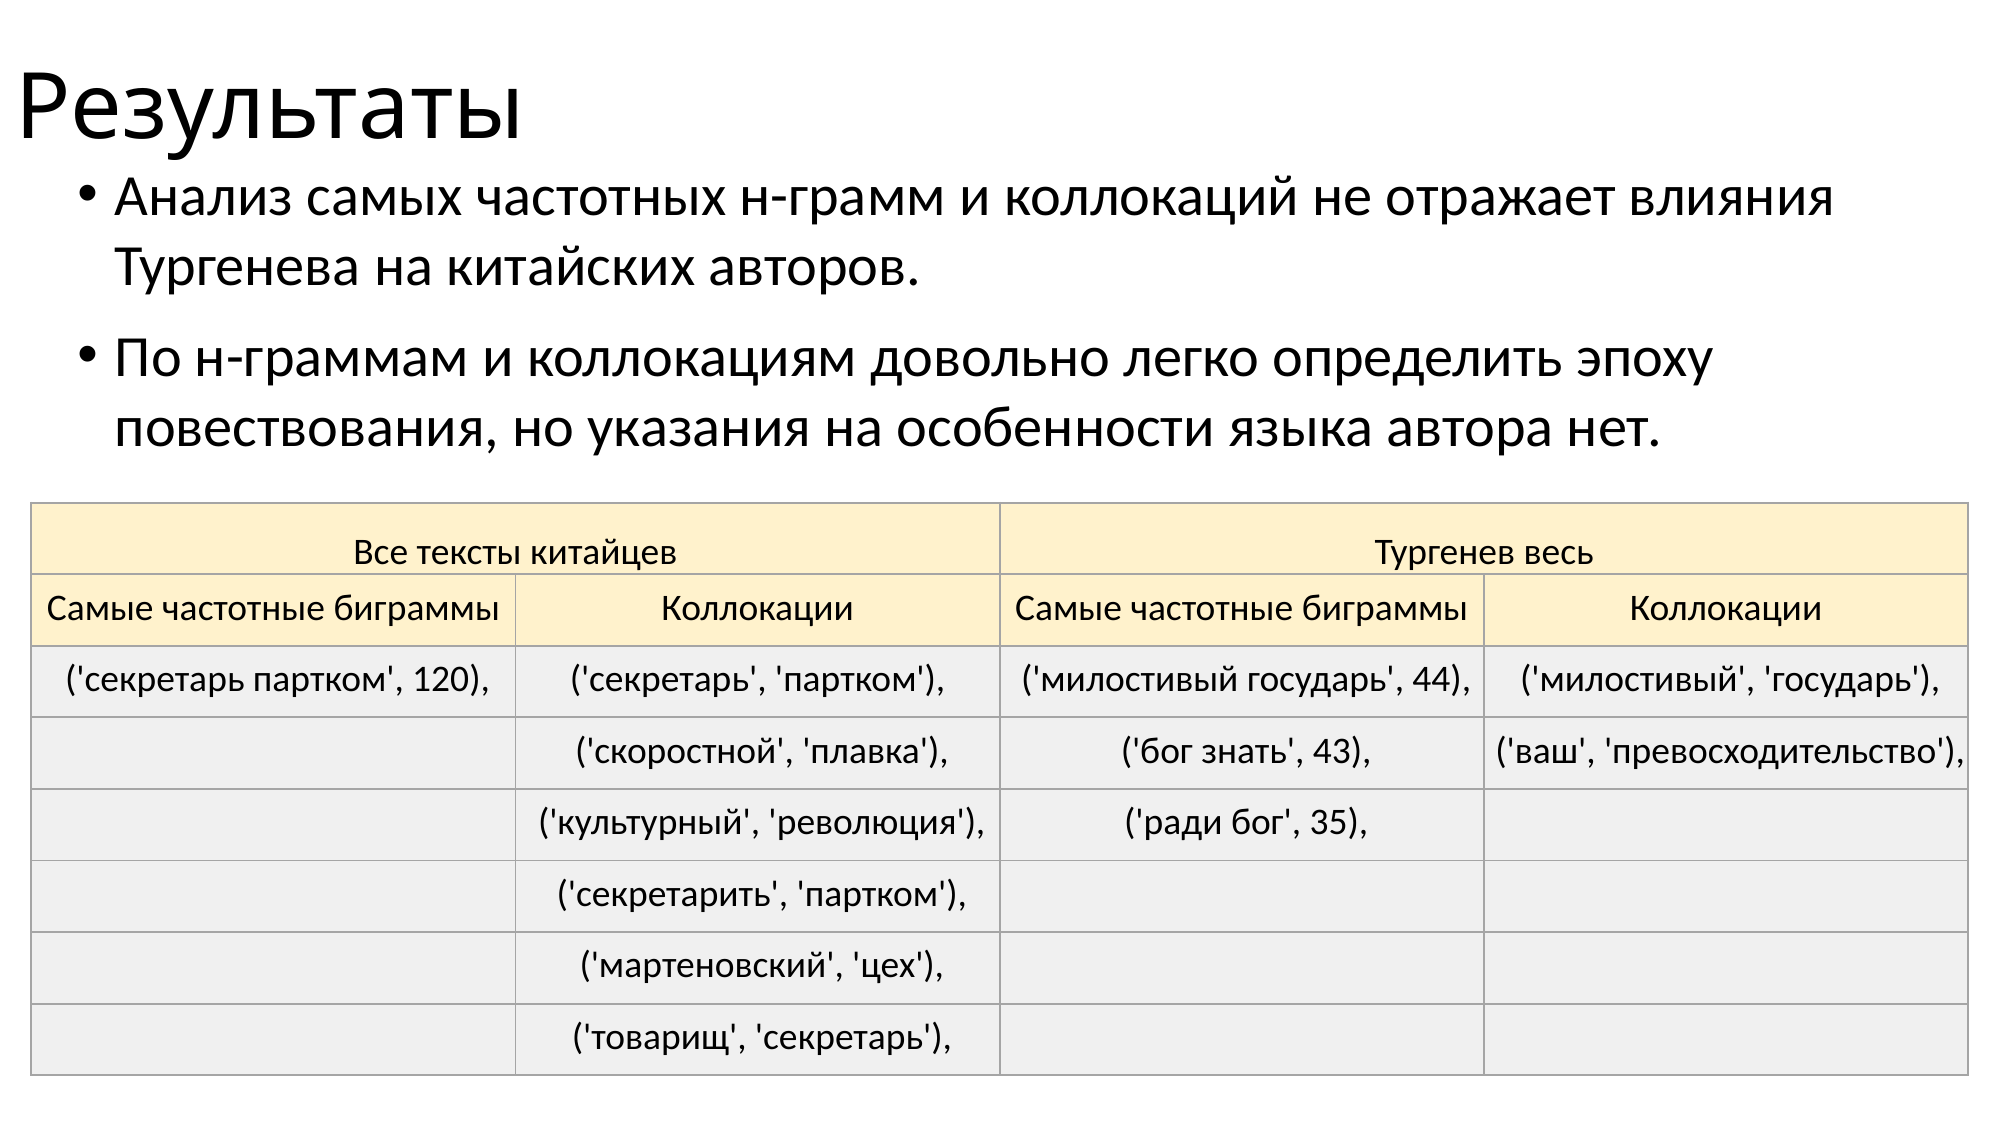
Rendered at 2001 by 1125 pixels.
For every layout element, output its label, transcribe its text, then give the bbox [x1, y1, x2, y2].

table_cell ('культурный', 'революция'), [516, 790, 999, 860]
table_cell ('товарищ', 'секретарь'), [516, 1005, 999, 1074]
table_cell ('ради бог', 35), [1001, 790, 1483, 860]
table_cell [32, 718, 515, 788]
table_cell Коллокации [516, 575, 999, 645]
table_cell ('бог знать', 43), [1001, 718, 1483, 788]
table_cell Самые частотные биграммы [1001, 575, 1483, 645]
table_cell [32, 790, 515, 860]
table_cell [1485, 933, 1967, 1003]
table_cell ('мартеновский', 'цех'), [516, 933, 999, 1003]
title Результаты [0, 0, 1725, 218]
table_cell ('милостивый', 'государь'), [1485, 647, 1967, 716]
table_cell Самые частотные биграммы [32, 575, 515, 645]
table_cell ('милостивый государь', 44), [1001, 647, 1483, 716]
table_cell [1001, 861, 1483, 931]
table_cell [32, 933, 515, 1003]
table_cell [1485, 790, 1967, 860]
table_cell ('секретарь партком', 120), [32, 647, 515, 716]
table_header Тургенев весь [1001, 504, 1967, 573]
table_cell ('секретарь', 'партком'), [516, 647, 999, 716]
table_cell ('скоростной', 'плавка'), [516, 718, 999, 788]
table_header Все тексты китайцев [32, 504, 999, 573]
table_cell [32, 861, 515, 931]
table_cell [1485, 861, 1967, 931]
table_cell [1001, 933, 1483, 1003]
table_cell ('секретарить', 'партком'), [516, 861, 999, 931]
list Анализ самых частотных н-грамм и коллокаций не отражает влияния Тургенева на китайских авторов. По н-граммам и коллокациям довольно легко определить эпоху повествования, но указания на особенности языка автора нет. [62, 149, 2000, 577]
table_cell [1001, 1005, 1483, 1074]
table_cell [1485, 1005, 1967, 1074]
table_cell [32, 1005, 515, 1074]
table_cell ('ваш', 'превосходительство'), [1485, 718, 1967, 788]
table_cell Коллокации [1485, 575, 1967, 645]
